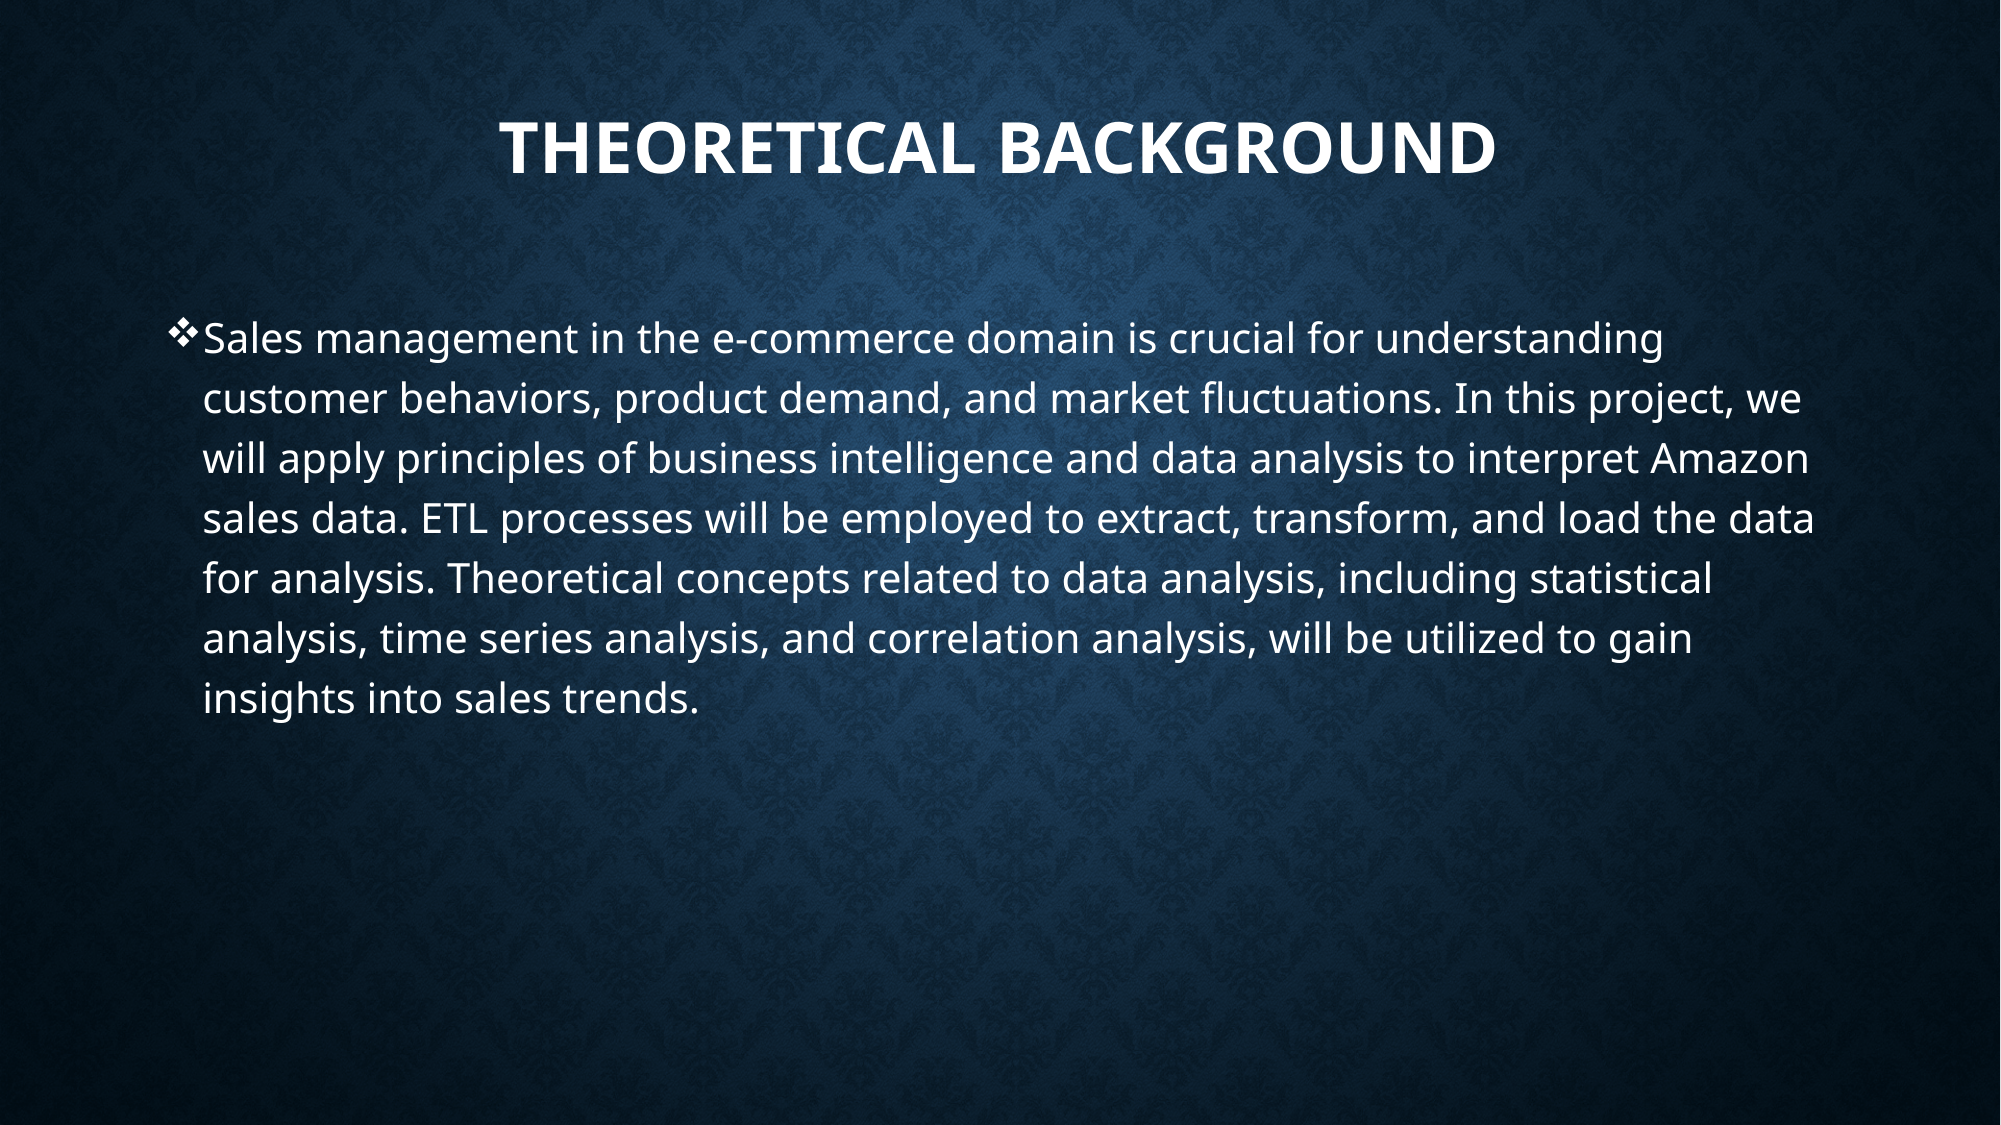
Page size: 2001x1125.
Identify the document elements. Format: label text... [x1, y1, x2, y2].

list Sales management in the e-commerce domain is crucial for understanding customer behaviors, product demand, and market fluctuations. In this project, we will apply principles of business intelligence and data analysis to interpret Amazon sales data. ETL processes will be employed to extract, transform, and load the data for analysis. Theoretical concepts related to data analysis, including statistical analysis, time series analysis, and correlation analysis, will be utilized to gain insights into sales trends. [149, 294, 1849, 901]
title Theoretical background [149, 42, 1849, 260]
